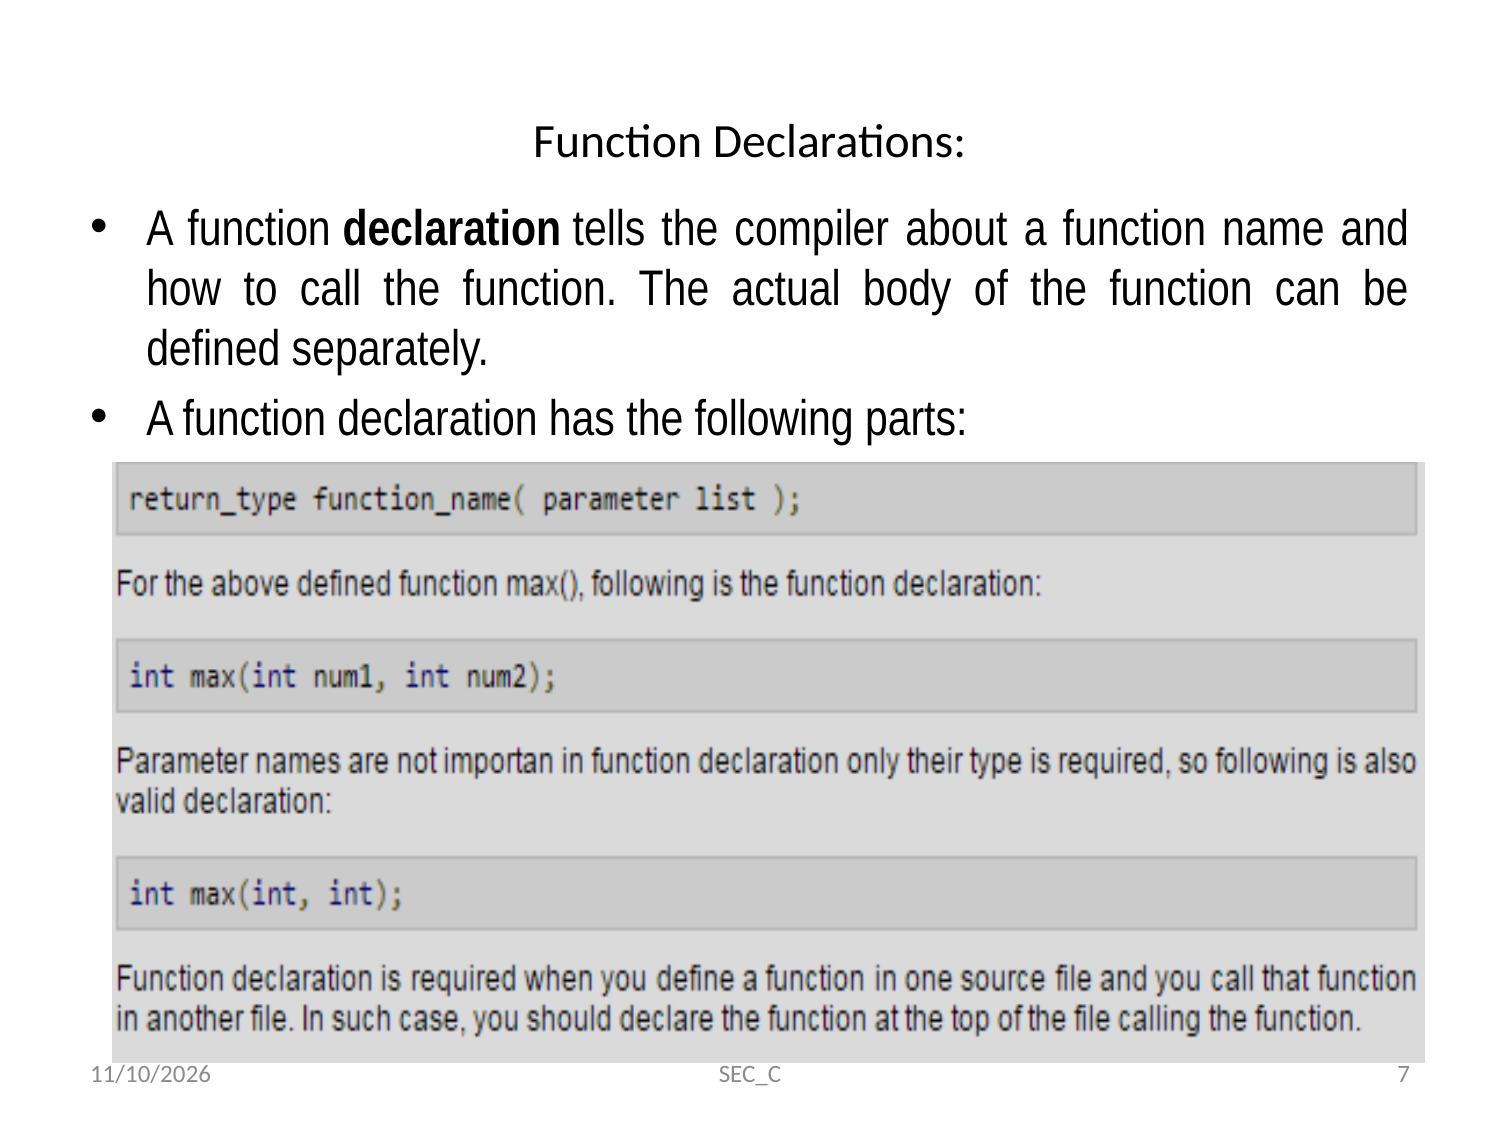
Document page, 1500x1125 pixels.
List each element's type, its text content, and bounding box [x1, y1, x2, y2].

picture [112, 462, 1426, 1063]
slide_number 7 [1074, 1070, 1425, 1103]
title Function Declarations: [75, 45, 1425, 187]
footer SEC_C [512, 1072, 988, 1103]
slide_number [75, 1042, 425, 1103]
list A function declaration tells the compiler about a function name and how to call the function. The actual body of the function can be defined separately. A function declaration has the following parts: [75, 187, 1425, 930]
